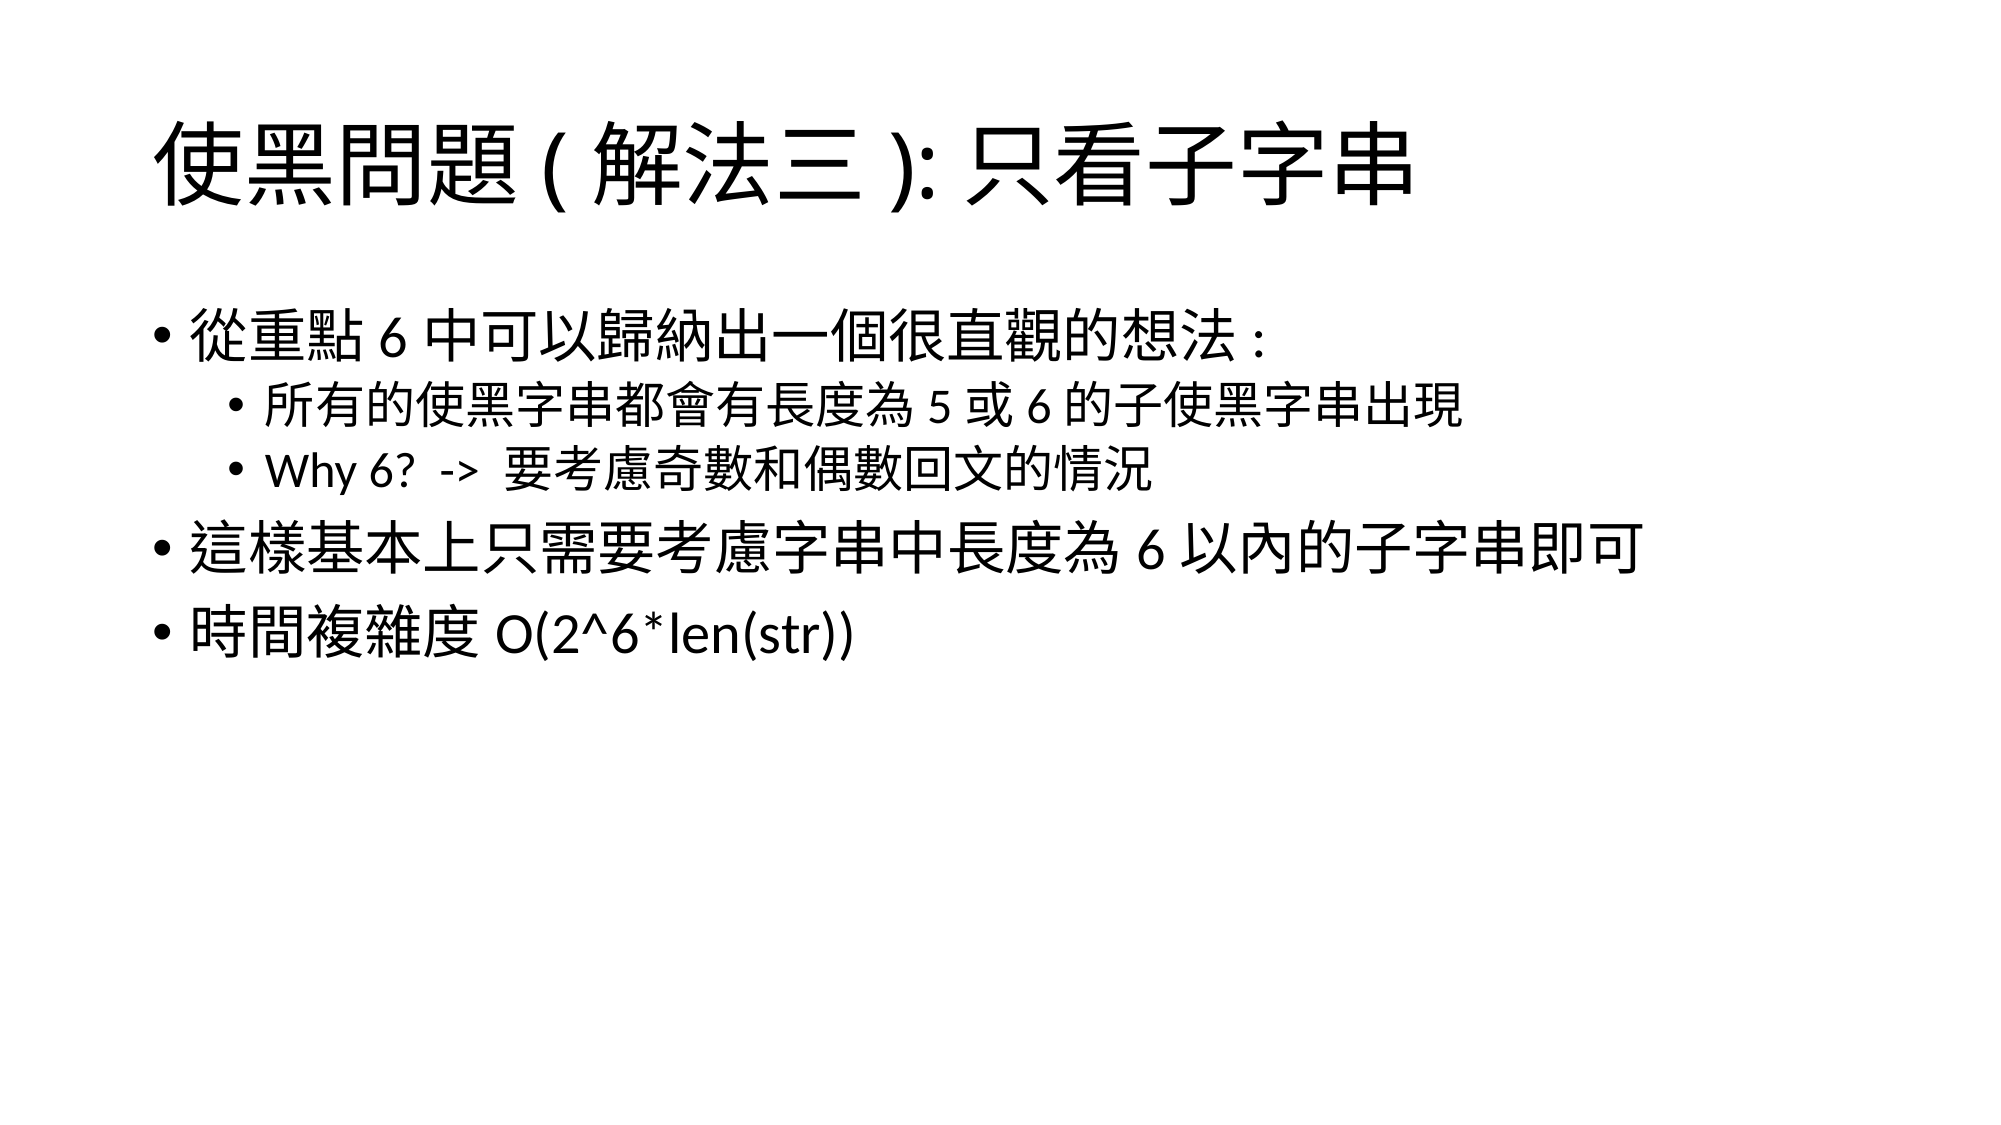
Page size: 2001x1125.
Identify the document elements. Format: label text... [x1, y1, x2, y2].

title 使黑問題(解法三):只看子字串 [137, 59, 1863, 278]
list 從重點6中可以歸納出一個很直觀的想法: 所有的使黑字串都會有長度為5或6的子使黑字串出現 Why 6? -> 要考慮奇數和偶數回文的情況 這樣基本上只需要考慮字串中長度為6以內的子字串即可 時間複雜度O(2^6*len(str)) [137, 299, 1863, 1014]
